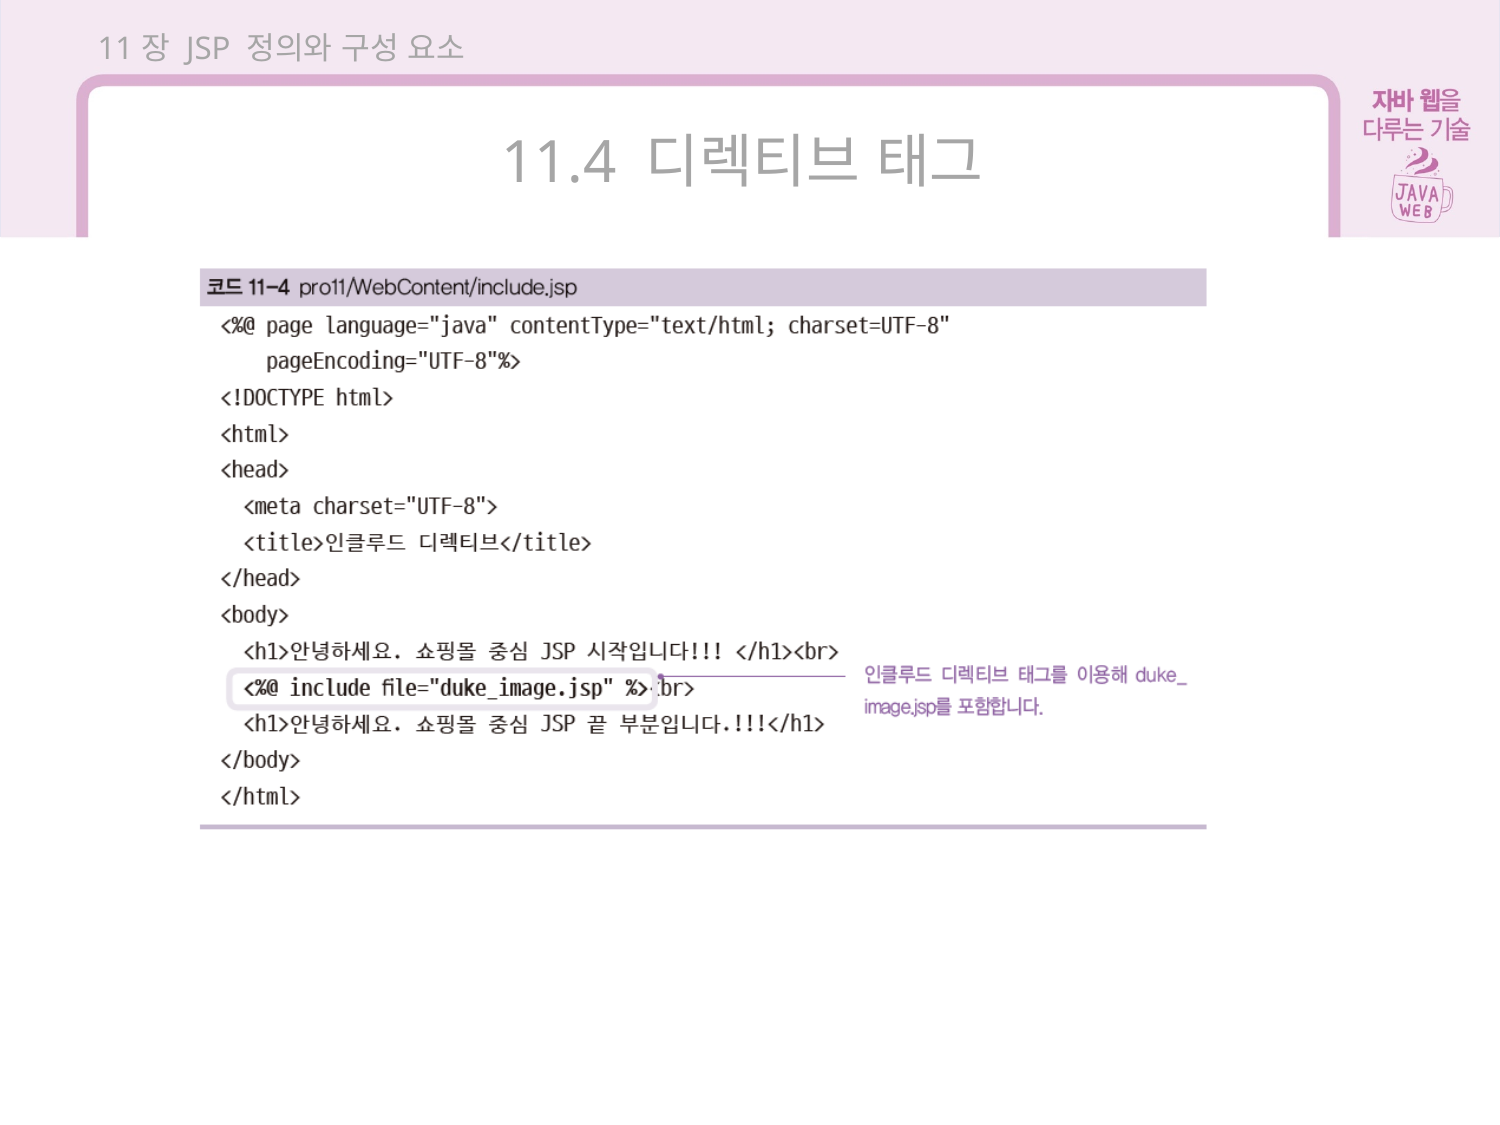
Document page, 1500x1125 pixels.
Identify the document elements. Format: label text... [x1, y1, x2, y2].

text_box 11장 JSP 정의와 구성 요소 [82, 0, 1133, 74]
picture [0, 0, 1500, 1125]
text_box 11.4 디렉티브 태그 [217, 117, 1268, 202]
